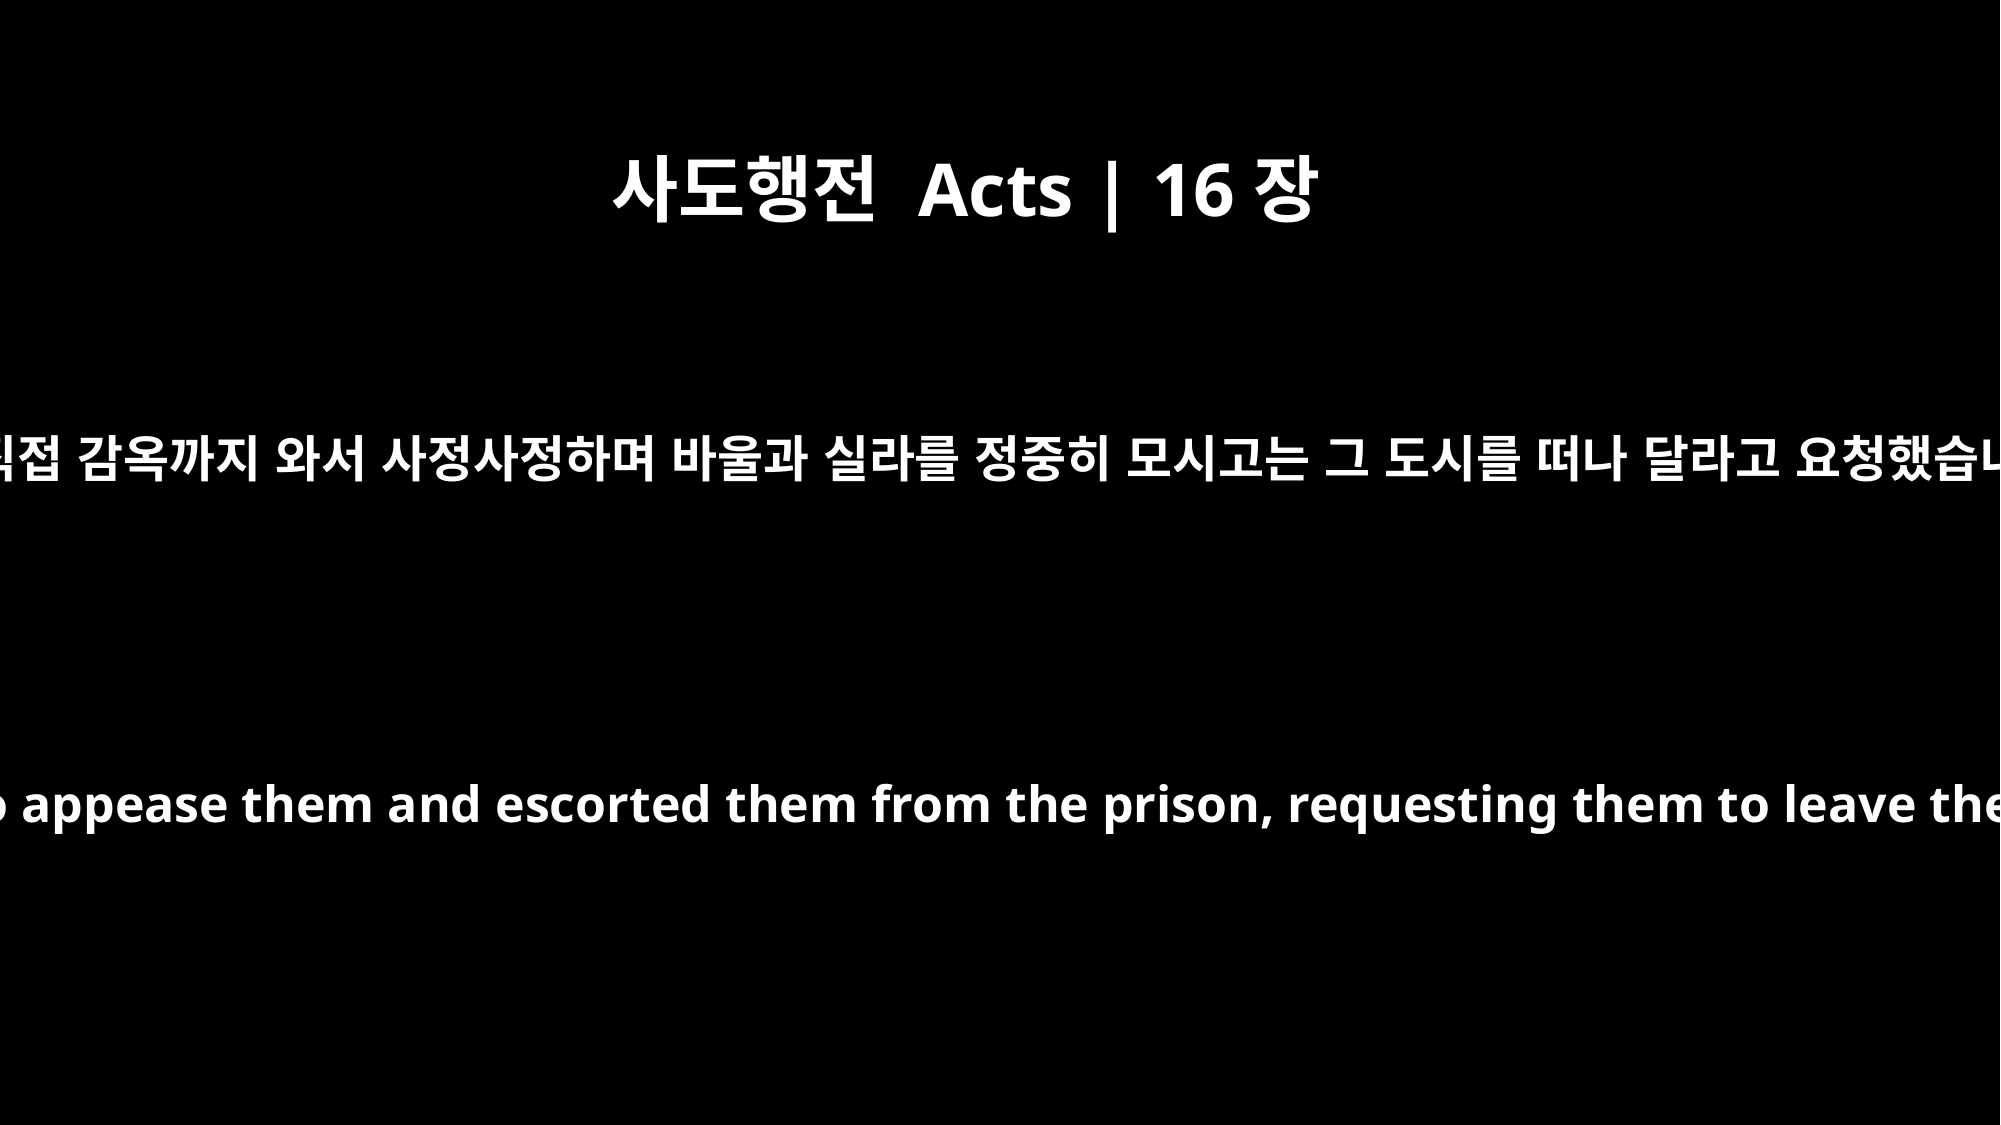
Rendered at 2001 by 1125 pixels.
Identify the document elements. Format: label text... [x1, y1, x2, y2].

text_box They came to appease them and escorted them from the prison, requesting them to leave the city. [0, 764, 2000, 840]
text_box 사도행전 Acts | 16장 [596, 136, 1336, 239]
text_box 39 그들은 직접 감옥까지 와서 사정사정하며 바울과 실라를 정중히 모시고는 그 도시를 떠나 달라고 요청했습니다. [0, 359, 2000, 495]
